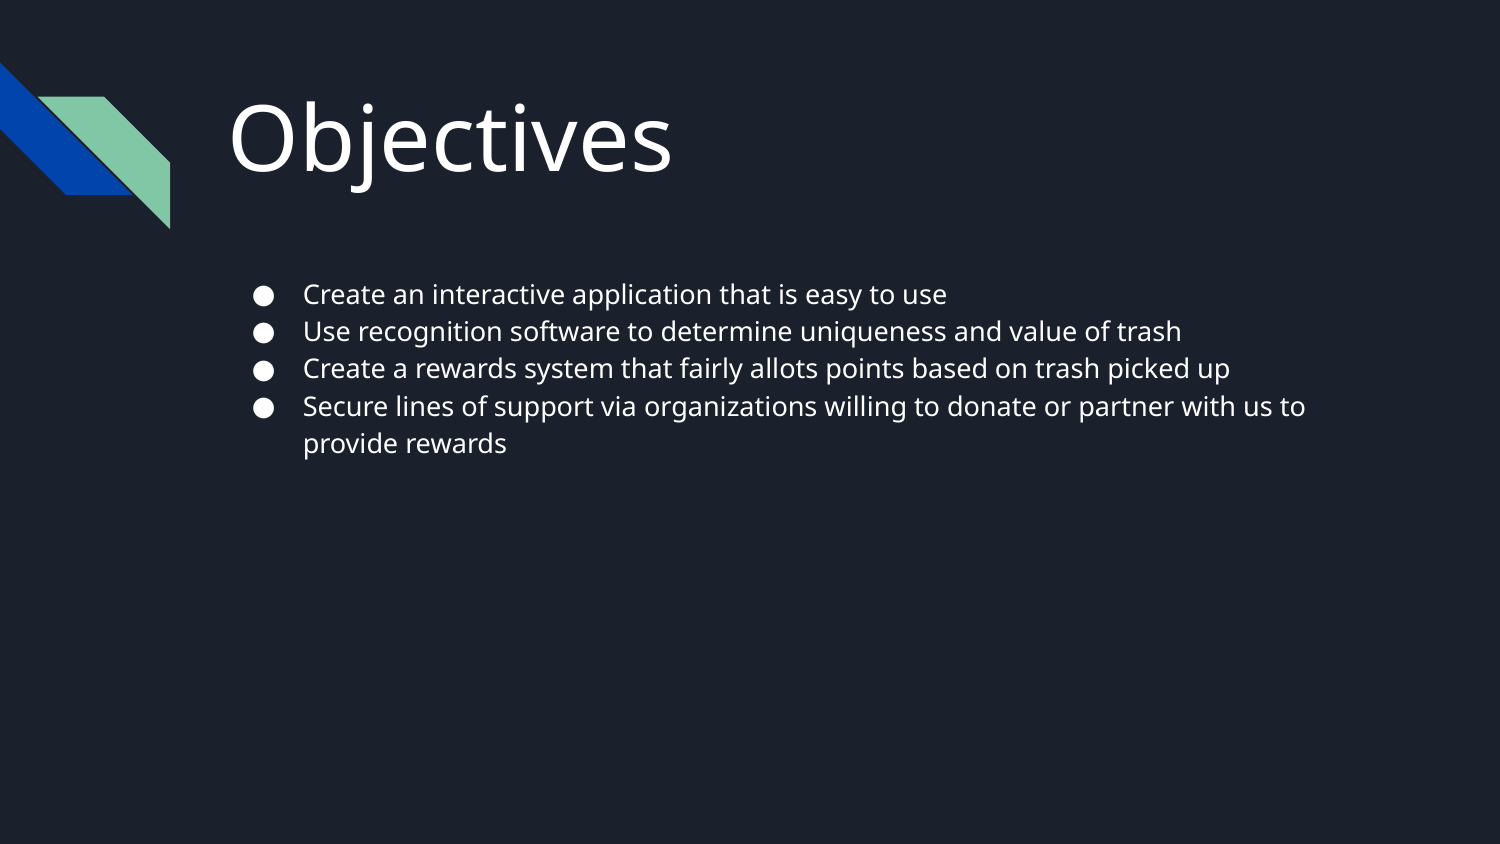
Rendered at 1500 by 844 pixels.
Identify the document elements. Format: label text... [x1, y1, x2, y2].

title Objectives [212, 64, 1368, 215]
list Create an interactive application that is easy to use Use recognition software to determine uniqueness and value of trash Create a rewards system that fairly allots points based on trash picked up Secure lines of support via organizations willing to donate or partner with us to provide rewards [212, 257, 1368, 735]
